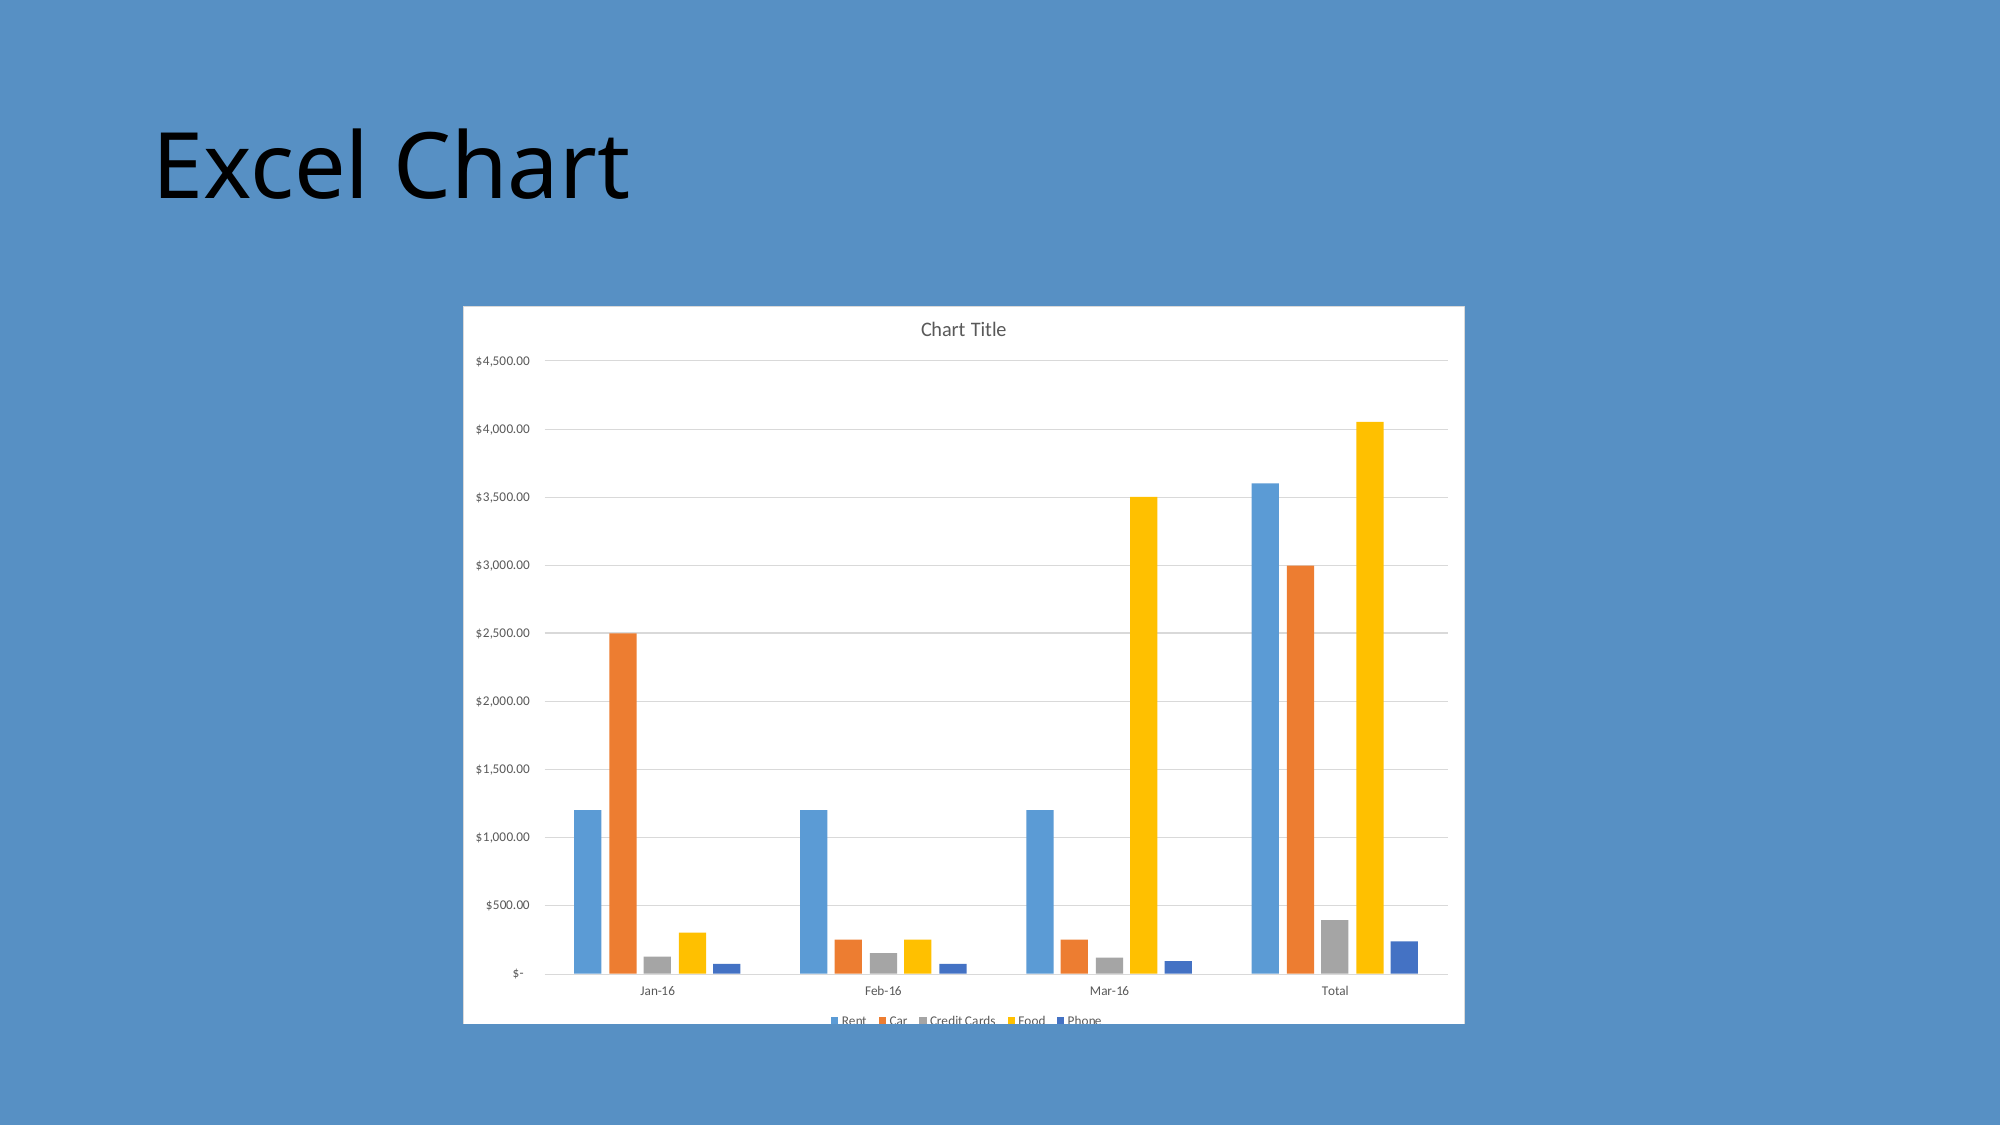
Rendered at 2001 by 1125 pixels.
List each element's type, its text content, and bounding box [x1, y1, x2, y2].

title Excel Chart [137, 59, 1863, 278]
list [456, 299, 1543, 1024]
